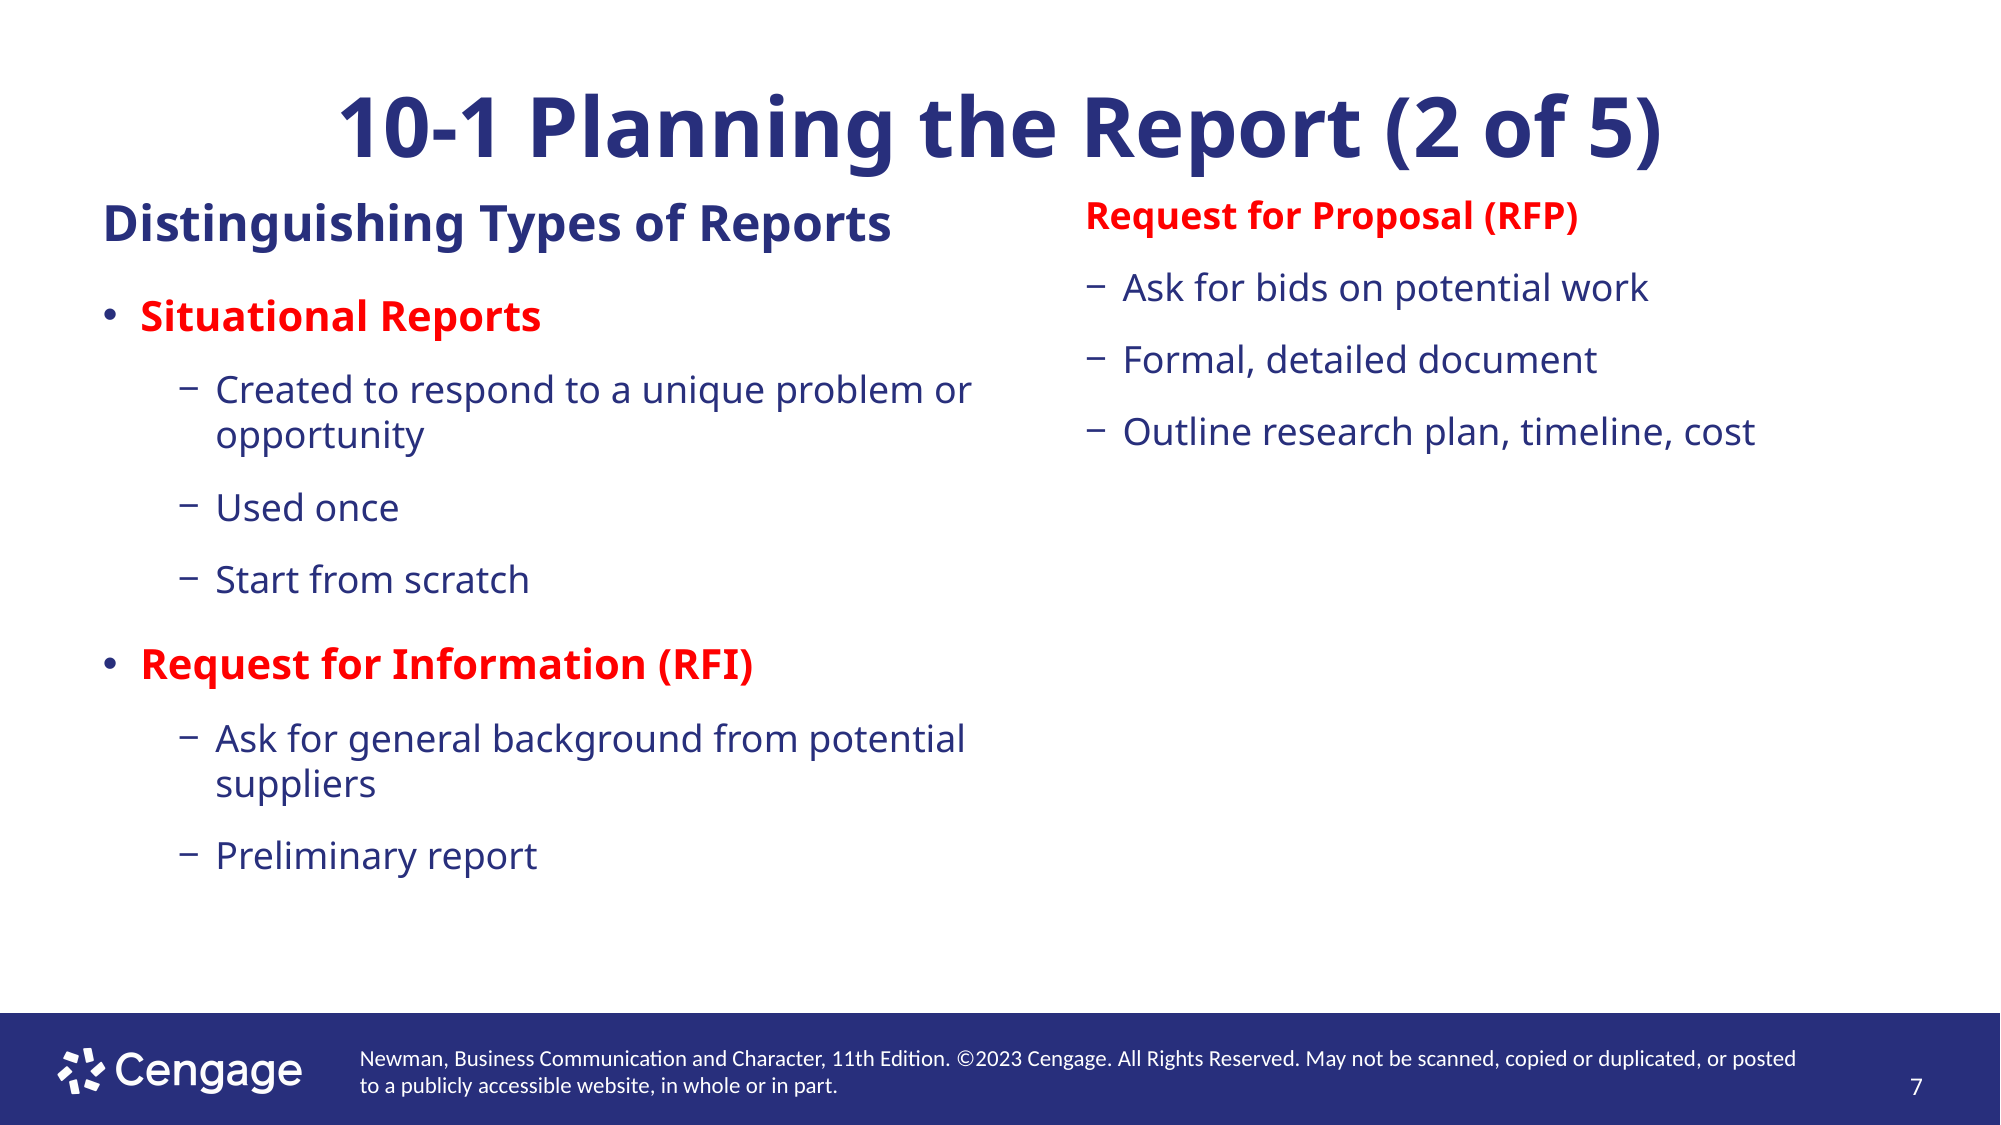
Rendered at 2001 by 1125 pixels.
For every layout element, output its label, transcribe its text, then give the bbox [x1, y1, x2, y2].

picture [30, 1020, 329, 1122]
title 10-1 Planning the Report (2 of 5) [78, 77, 1923, 278]
list Distinguishing Types of Reports Situational Reports Created to respond to a unique problem or opportunity Used once Start from scratch Request for Information (RFI) Ask for general background from potential suppliers Preliminary report Request for Proposal (RFP) Ask for bids on potential work Formal, detailed document Outline research plan, timeline, cost [87, 184, 1932, 899]
